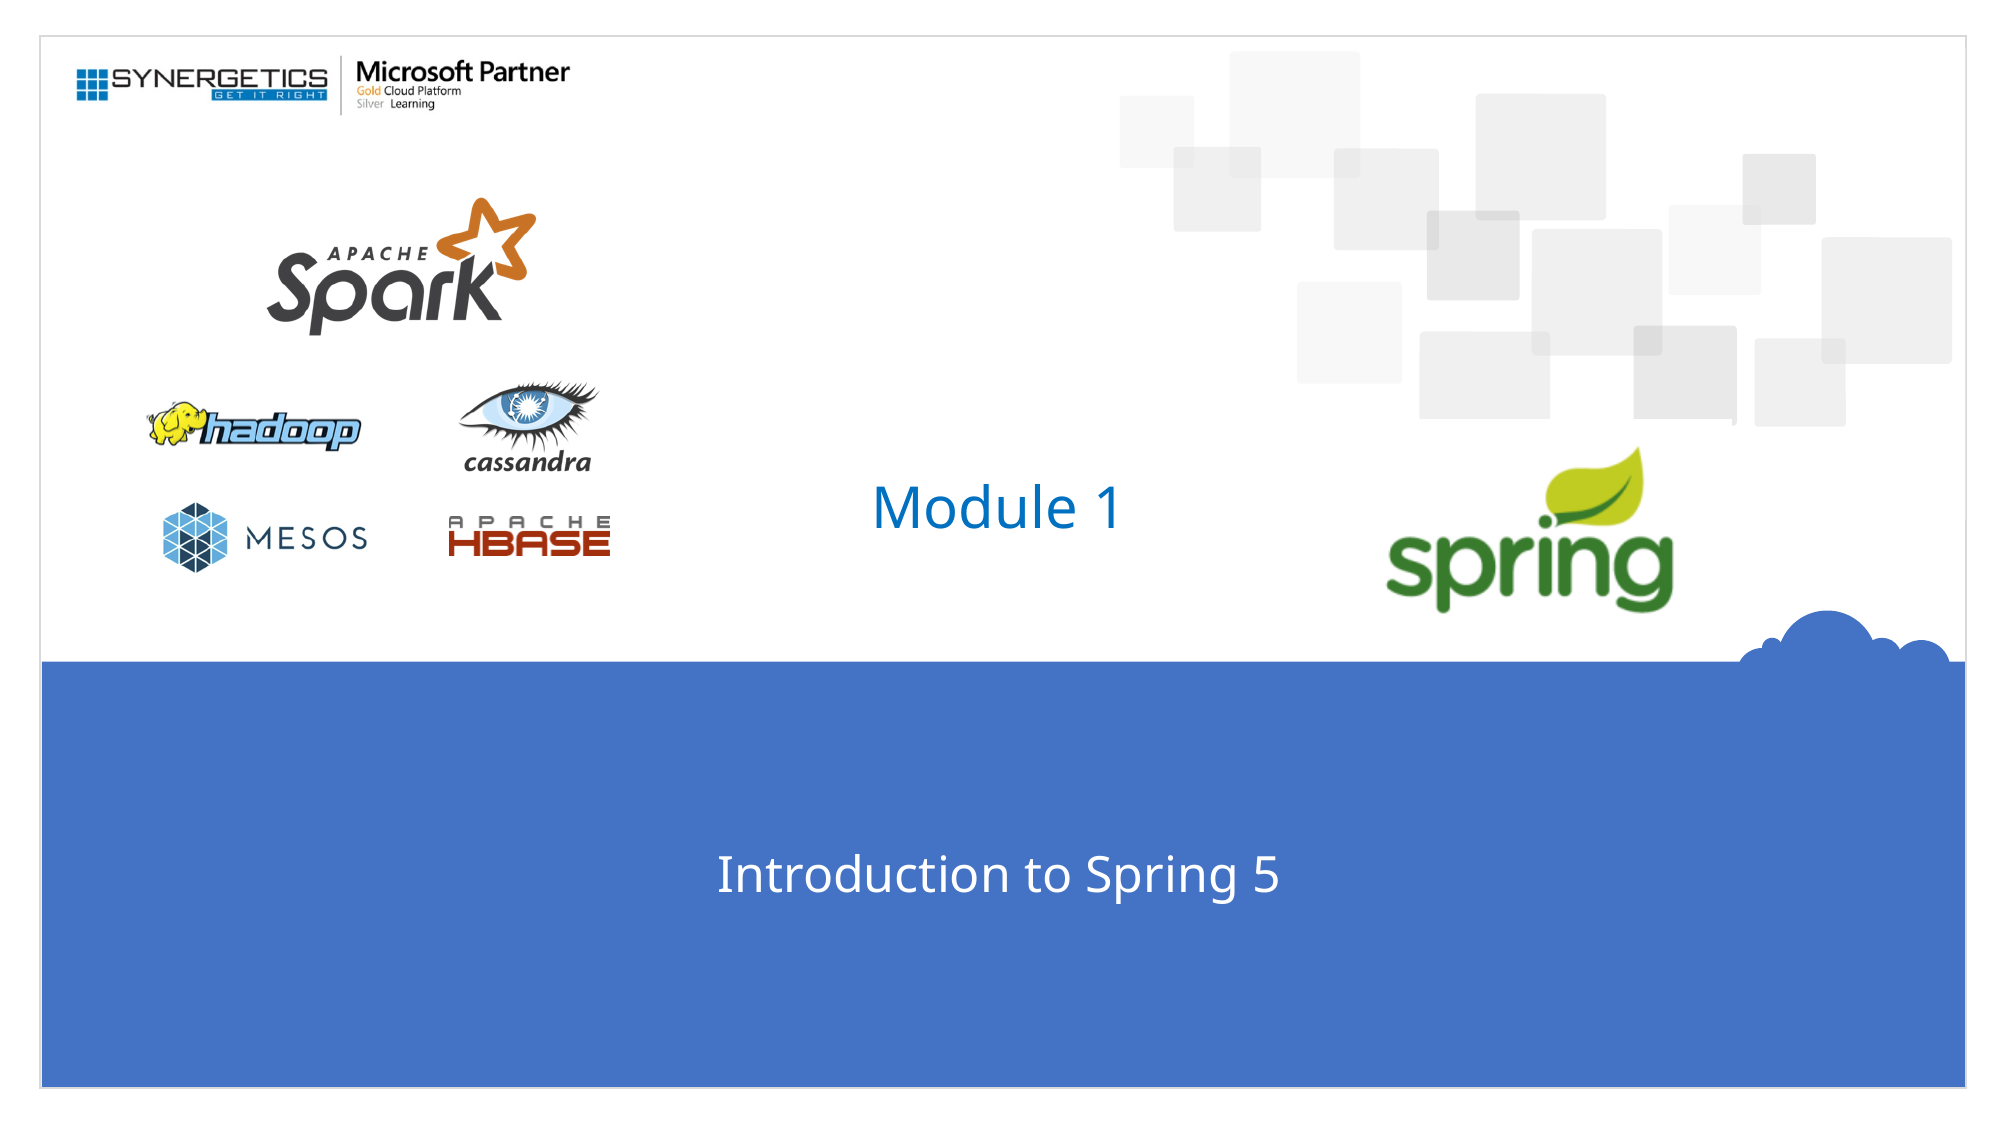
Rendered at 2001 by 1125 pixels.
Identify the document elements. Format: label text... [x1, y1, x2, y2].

title Module 1 [136, 280, 1862, 656]
picture [1328, 419, 1732, 656]
picture [64, 48, 588, 120]
list Introduction to Spring 5 [136, 752, 1862, 999]
picture [110, 182, 644, 591]
